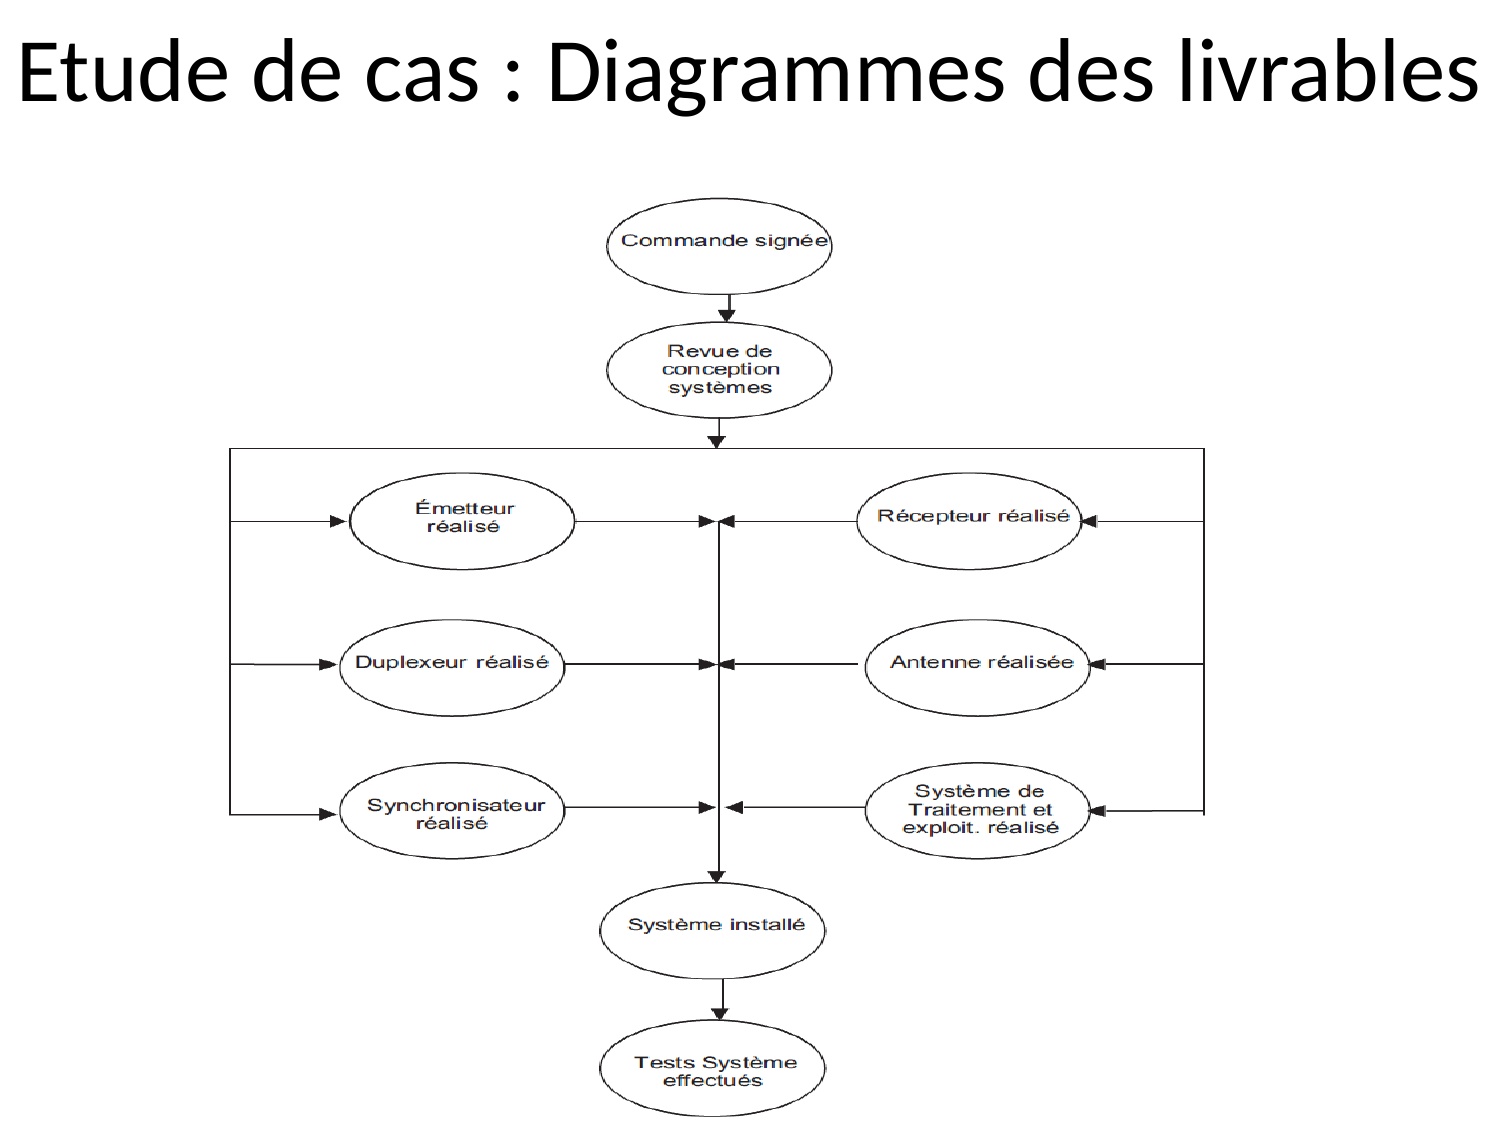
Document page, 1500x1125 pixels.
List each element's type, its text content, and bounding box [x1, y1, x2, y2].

picture [140, 187, 1337, 1125]
title Etude de cas : Diagrammes des livrables [0, 0, 1500, 131]
